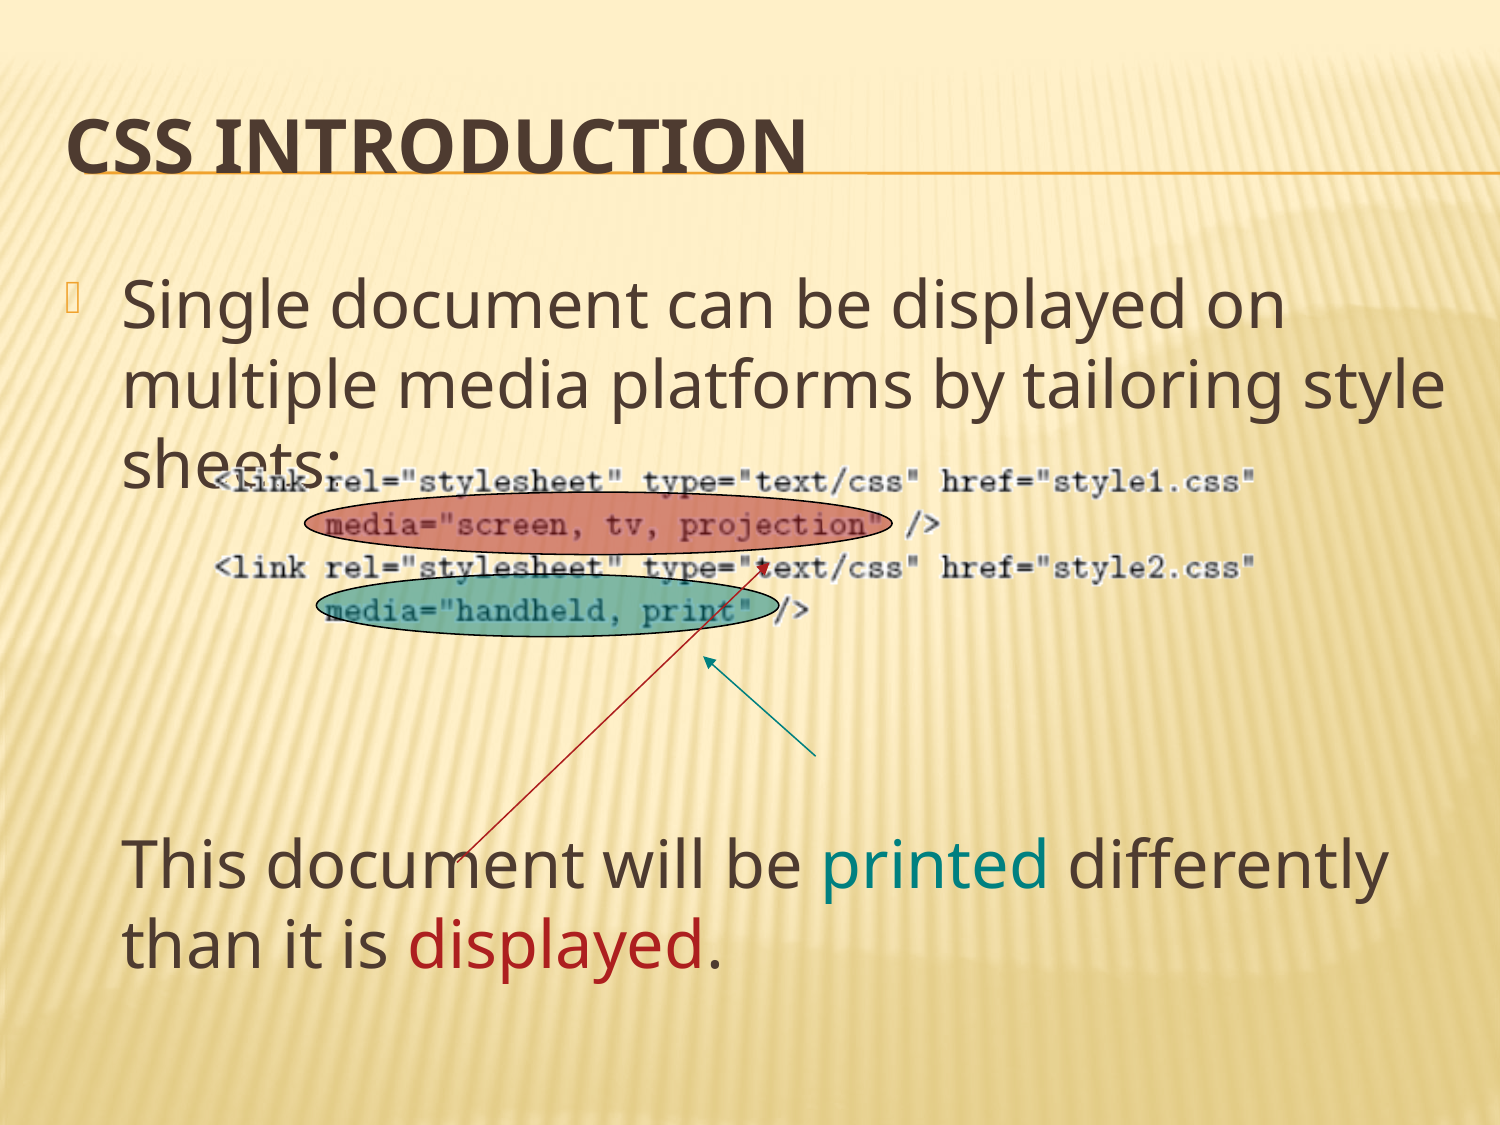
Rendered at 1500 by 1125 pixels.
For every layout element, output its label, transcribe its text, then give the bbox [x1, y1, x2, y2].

title CSS Introduction [50, 75, 1475, 213]
text_box [703, 656, 816, 757]
picture [198, 456, 1279, 634]
list Single document can be displayed on multiple media platforms by tailoring style sheets: This document will be printed differently than it is displayed. [50, 254, 1475, 998]
